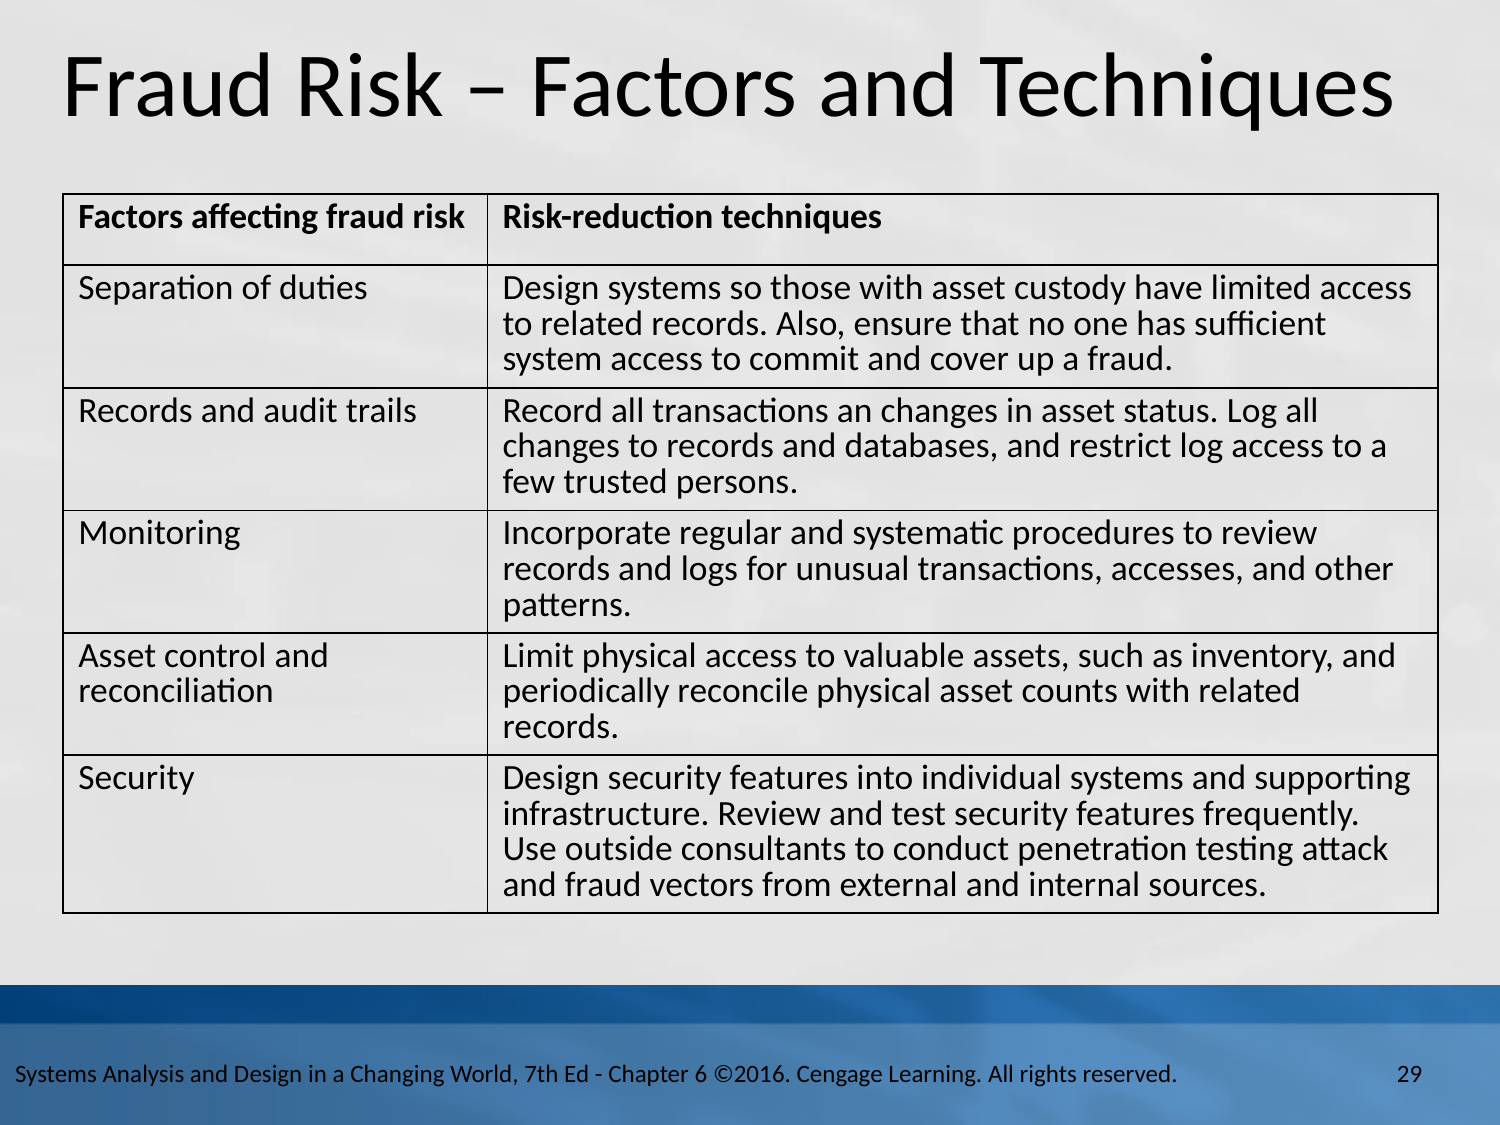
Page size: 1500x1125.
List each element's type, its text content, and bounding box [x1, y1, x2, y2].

table_cell Design systems so those with asset custody have limited access to related records. Also, ensure that no one has sufficient system access to commit and cover up a fraud. [488, 266, 1437, 387]
table_cell Record all transactions an changes in asset status. Log all changes to records and databases, and restrict log access to a few trusted persons. [488, 389, 1437, 510]
table_cell Design security features into individual systems and supporting infrastructure. Review and test security features frequently. Use outside consultants to conduct penetration testing attack and fraud vectors from external and internal sources. [488, 756, 1437, 912]
table_cell Security [64, 756, 487, 912]
table_header Factors affecting fraud risk [64, 195, 487, 264]
table_header Risk-reduction techniques [488, 195, 1437, 264]
table_cell Monitoring [64, 511, 487, 632]
table_cell Asset control and reconciliation [64, 634, 487, 754]
footer Systems Analysis and Design in a Changing World, 7th Ed - Chapter 6 ©2016. Cengage Learning. All rights reserved. [0, 1042, 1200, 1103]
table_cell Separation of duties [64, 266, 487, 387]
table_cell Limit physical access to valuable assets, such as inventory, and periodically reconcile physical asset counts with related records. [488, 634, 1437, 754]
table_cell Records and audit trails [64, 389, 487, 510]
picture [0, 0, 1500, 1125]
title Fraud Risk – Factors and Techniques [62, 37, 1438, 138]
slide_number 29 [1299, 1042, 1438, 1103]
table_cell Incorporate regular and systematic procedures to review records and logs for unusual transactions, accesses, and other patterns. [488, 511, 1437, 632]
